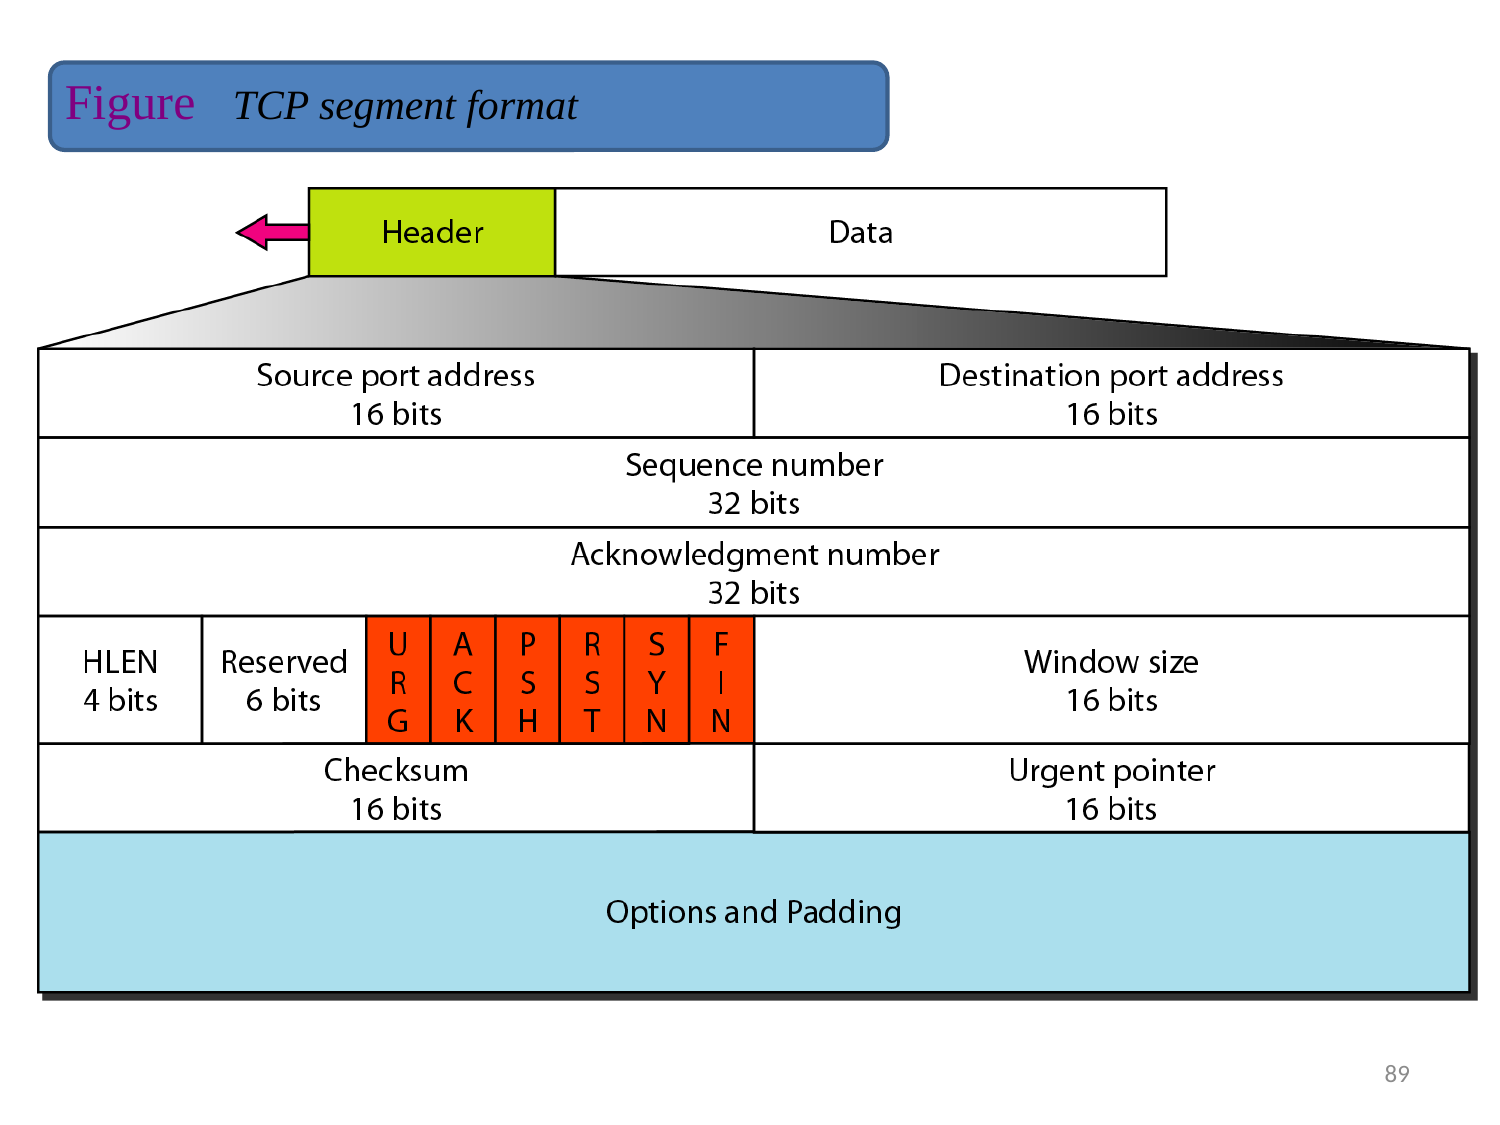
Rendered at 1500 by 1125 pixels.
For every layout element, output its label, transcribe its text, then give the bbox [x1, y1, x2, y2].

slide_number 89 [1074, 1042, 1425, 1103]
picture [37, 187, 1478, 1001]
text_box [47, 60, 890, 153]
text_box Figure TCP segment format [49, 62, 875, 138]
